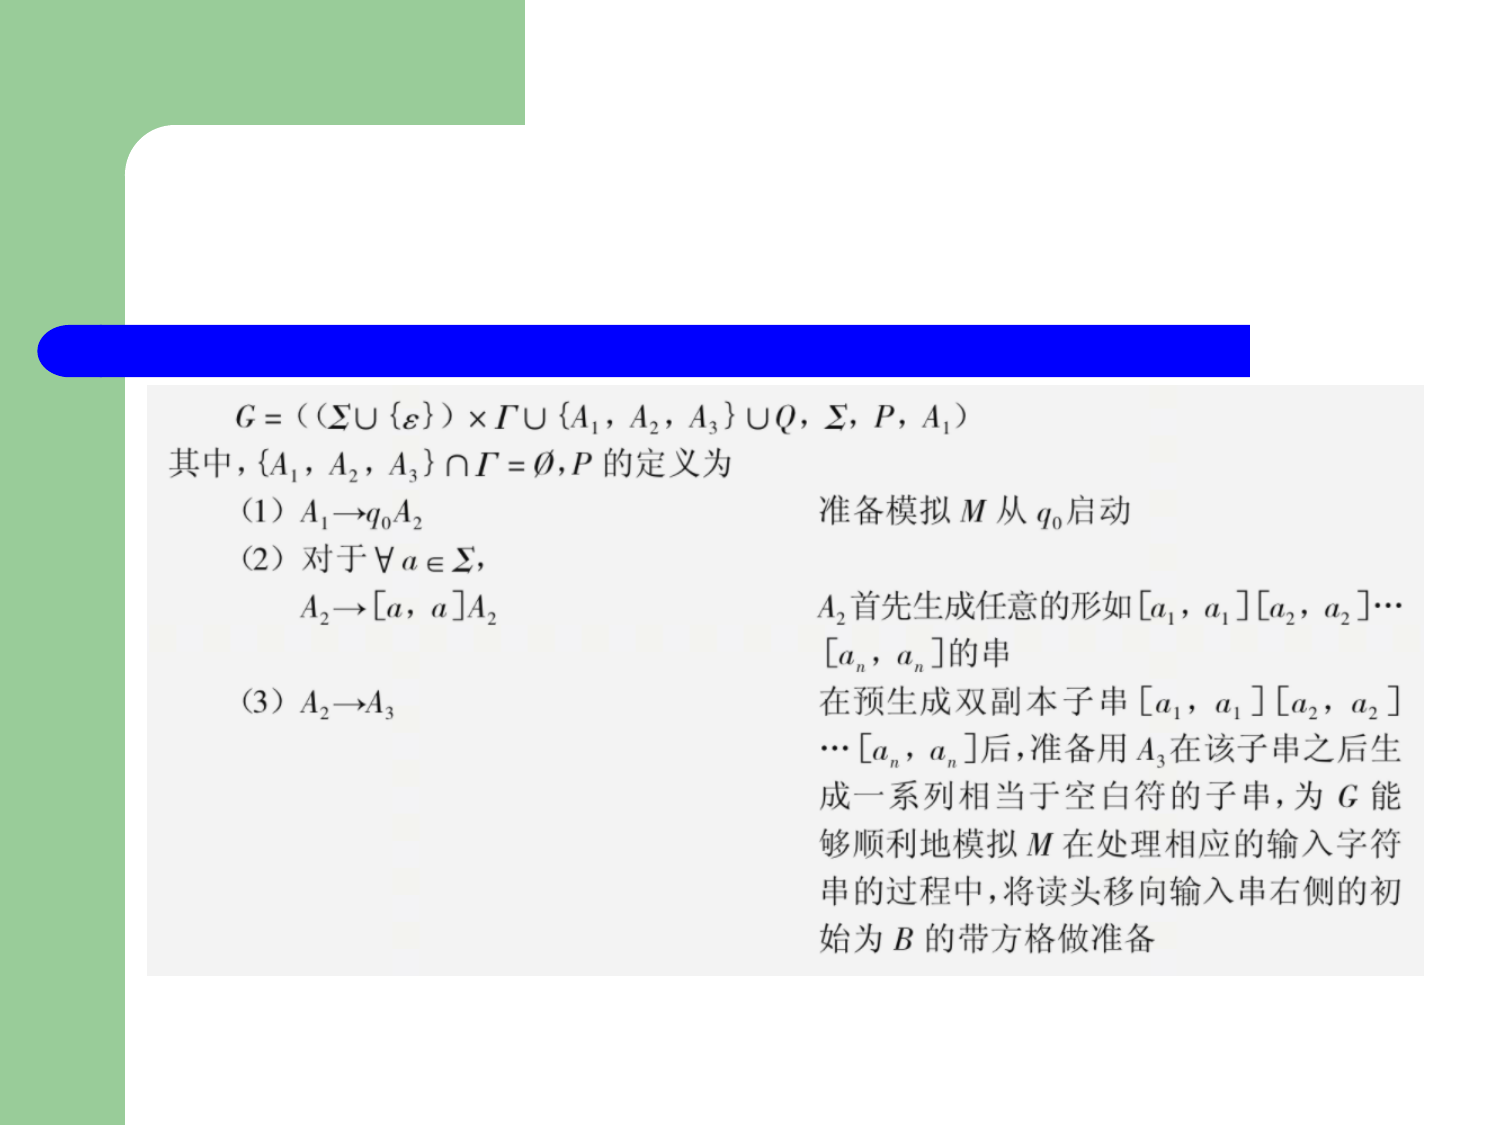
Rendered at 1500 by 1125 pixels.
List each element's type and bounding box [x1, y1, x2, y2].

picture [147, 385, 1424, 977]
